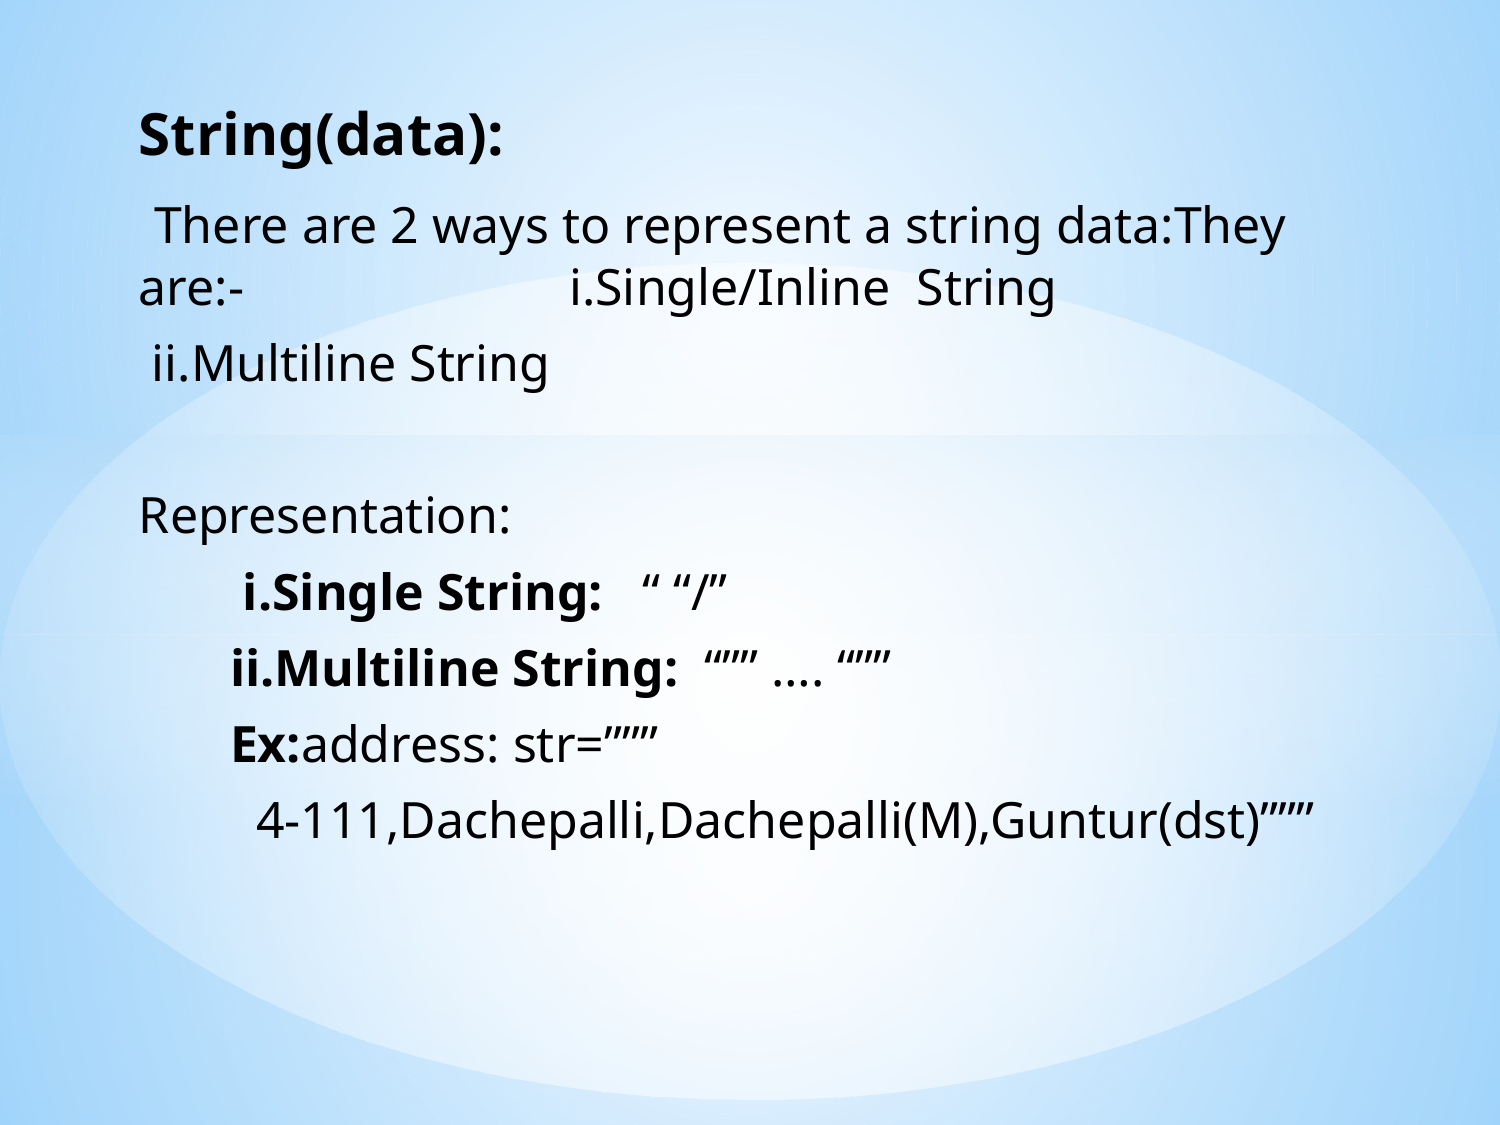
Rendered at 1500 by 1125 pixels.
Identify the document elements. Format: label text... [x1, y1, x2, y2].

subtitle String(data): There are 2 ways to represent a string data:They are:- i.Single/Inline String ii.Multiline String Representation: i.Single String: “ “/” ii.Multiline String: “”” …. “”” Ex:address: str=””” 4-111,Dachepalli,Dachepalli(M),Guntur(dst)””” [123, 90, 1353, 976]
